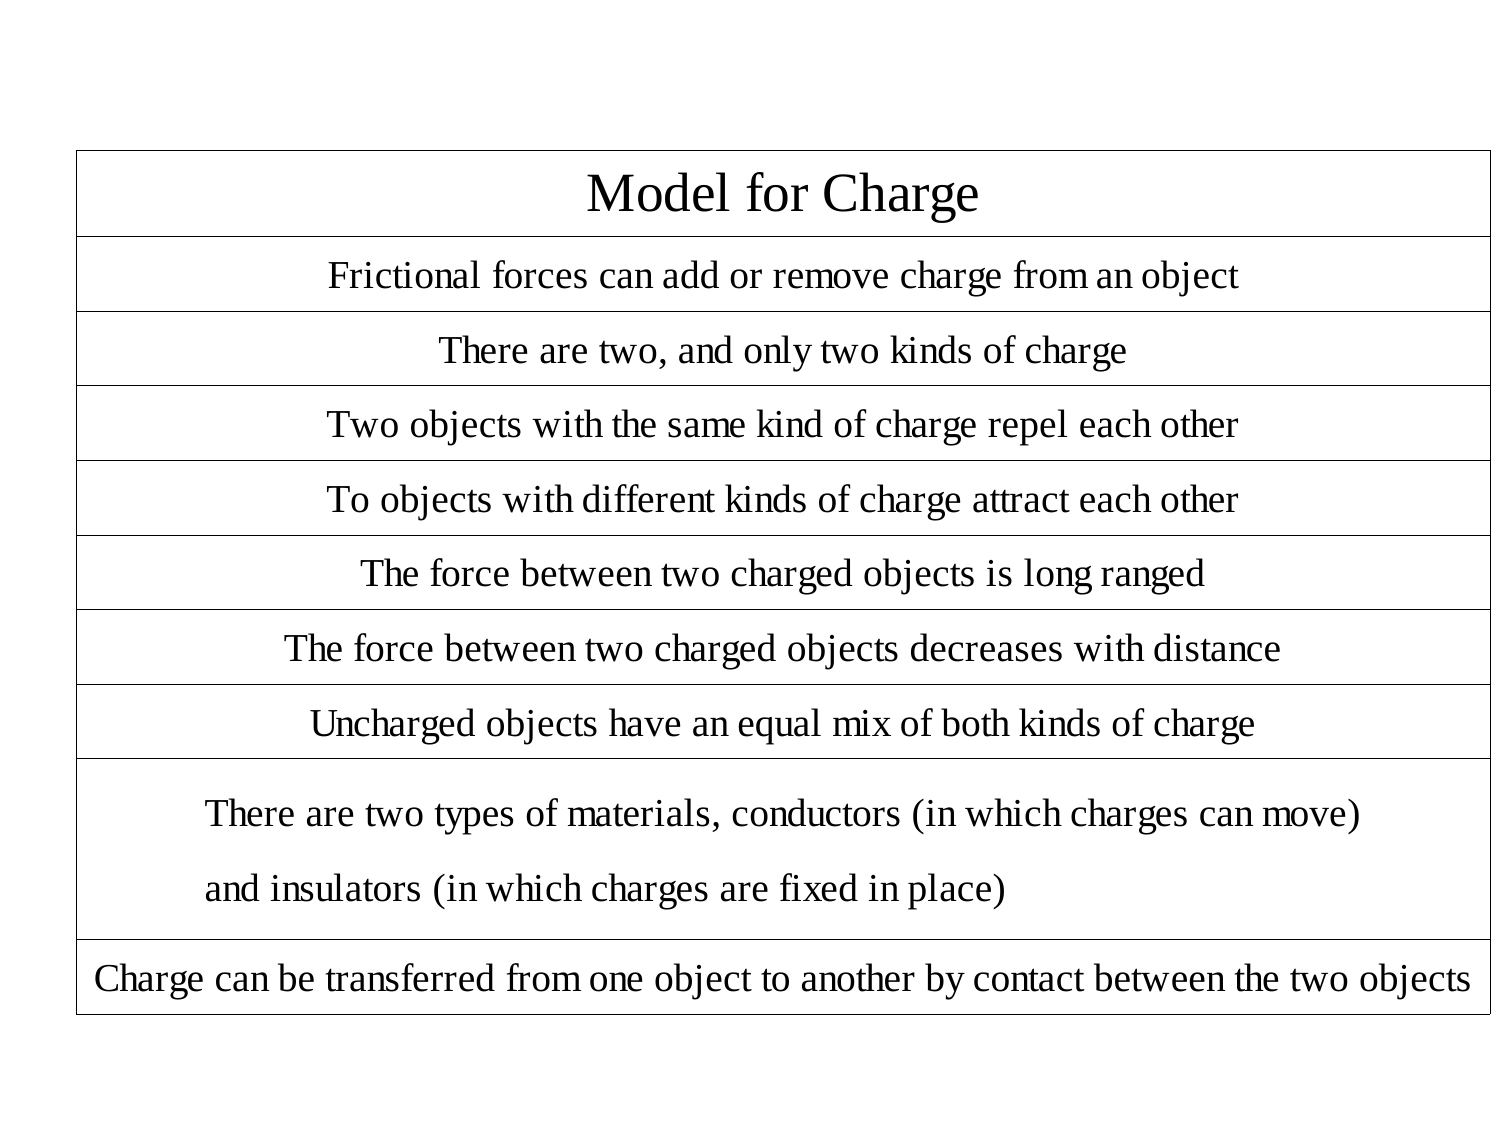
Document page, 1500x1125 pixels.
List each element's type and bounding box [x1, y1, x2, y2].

picture [67, 139, 1498, 1027]
